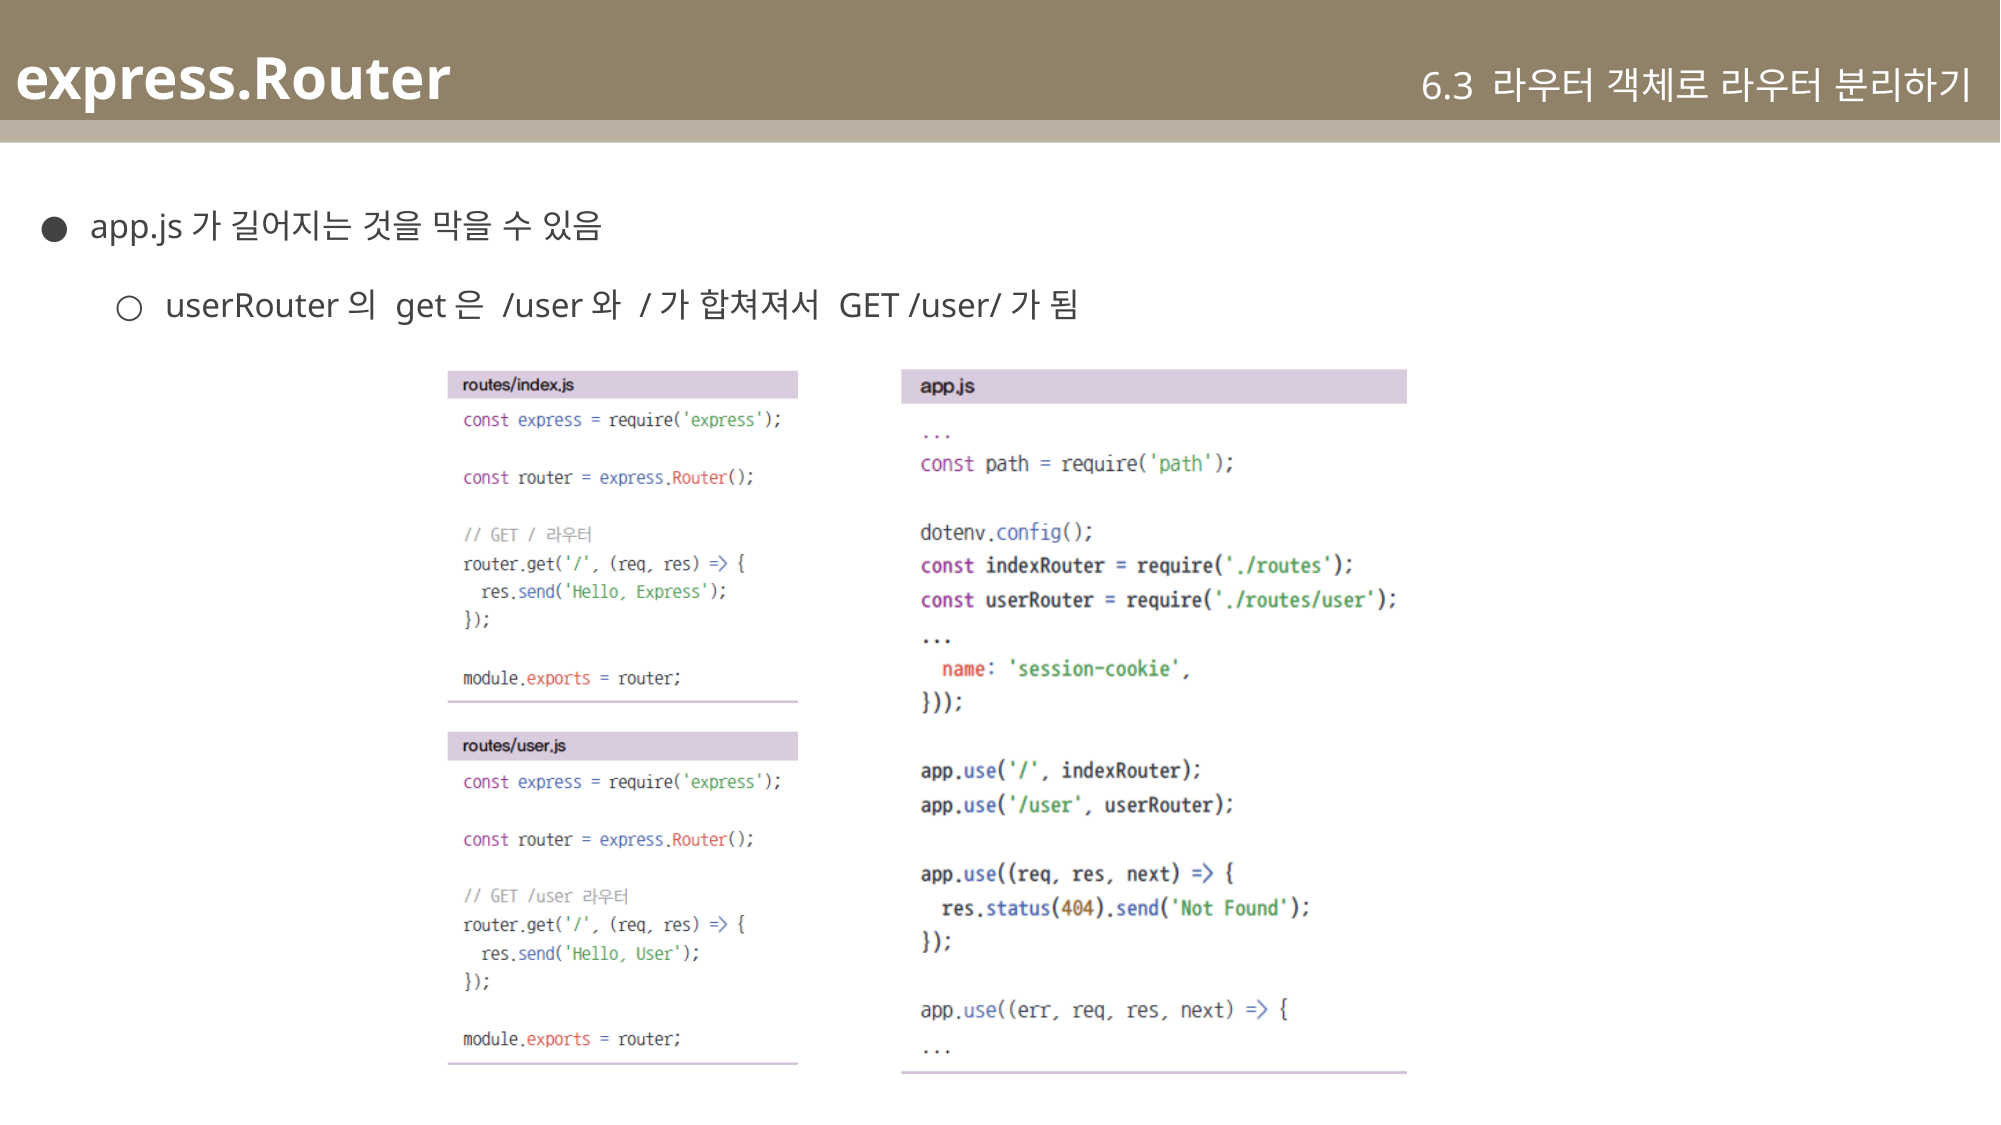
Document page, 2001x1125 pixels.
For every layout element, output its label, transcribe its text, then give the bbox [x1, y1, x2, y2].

title express.Router [0, 26, 1864, 152]
picture [442, 363, 798, 1074]
text_box 6.3 라우터 객체로 라우터 분리하기 [1406, 50, 2000, 98]
picture [895, 363, 1407, 1081]
list app.js가 길어지는 것을 막을 수 있음 userRouter의 get은 /user와 /가 합쳐져서 GET /user/가 됨 [0, 184, 1330, 1073]
